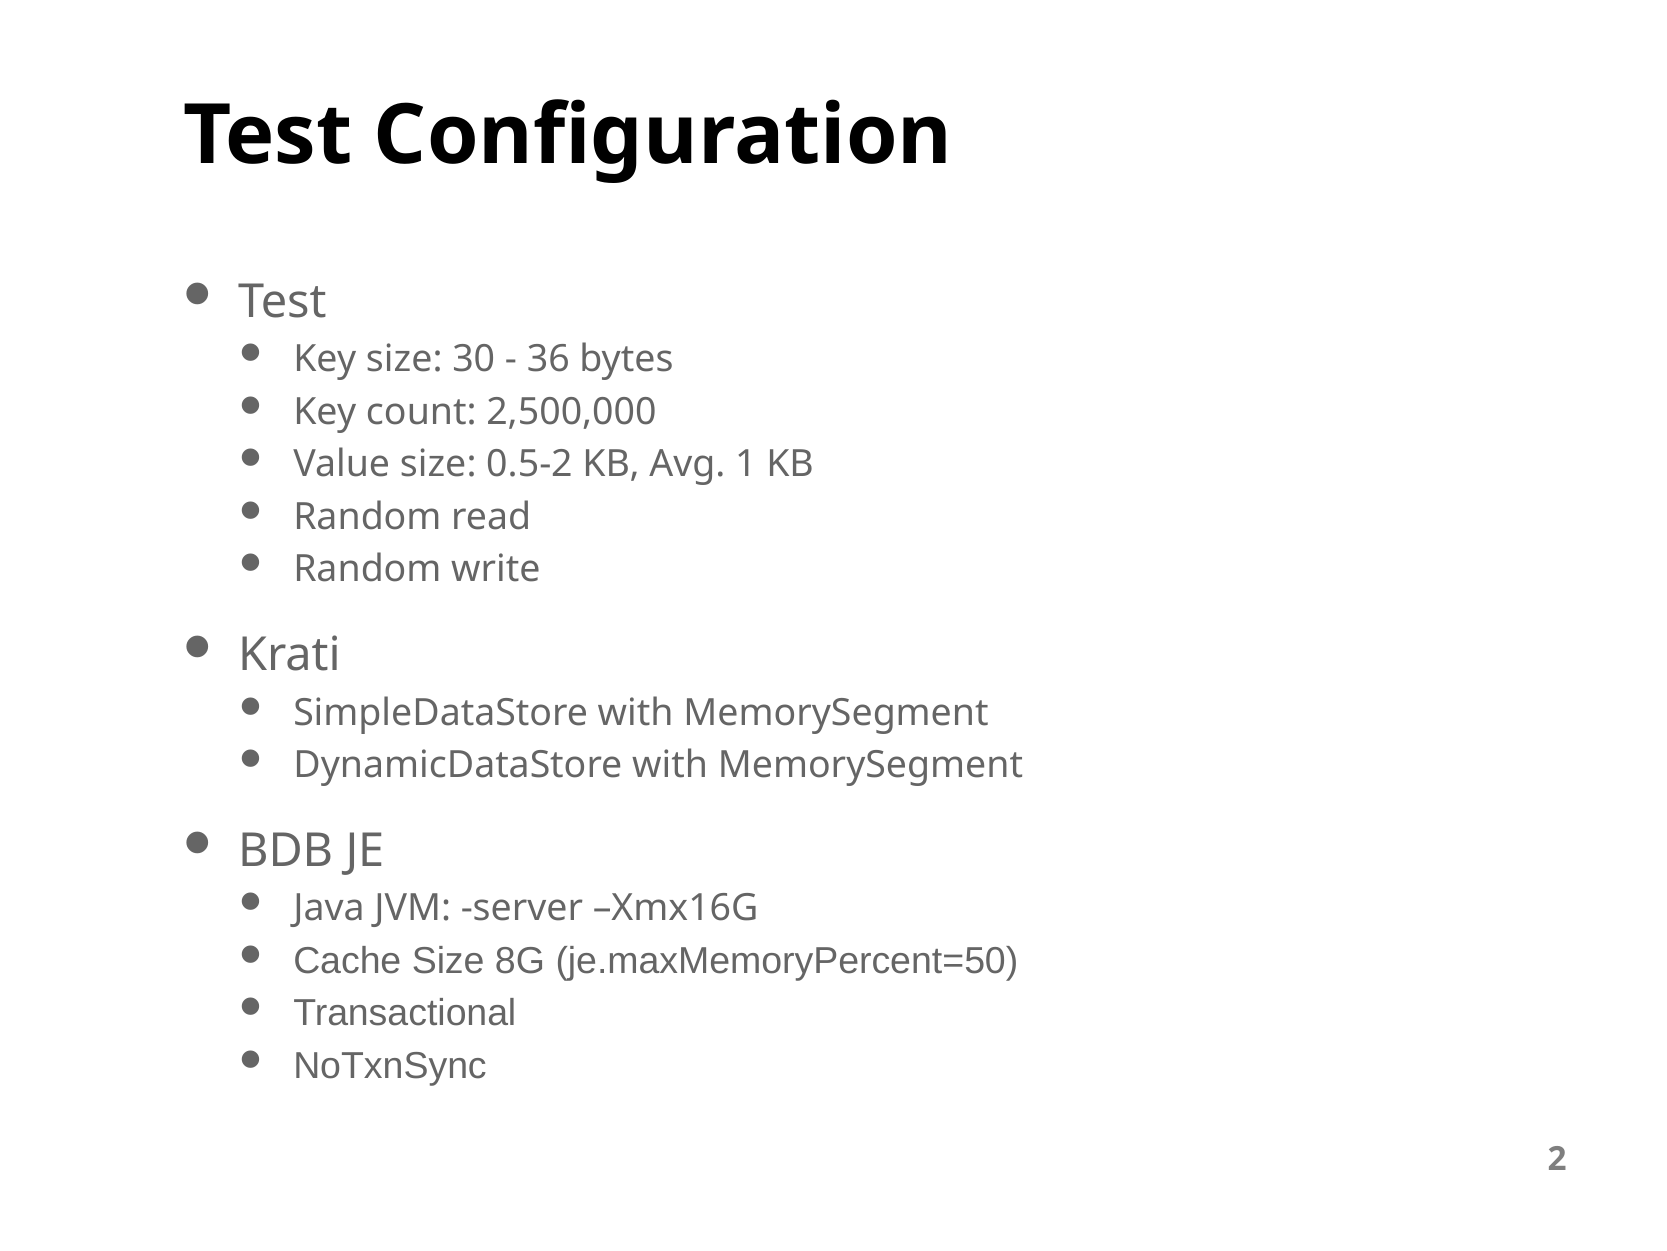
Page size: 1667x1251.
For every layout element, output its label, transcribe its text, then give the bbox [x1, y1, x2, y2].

slide_number 2 [1194, 1134, 1584, 1186]
title Test Configuration [166, 41, 1500, 262]
list Test Key size: 30 - 36 bytes Key count: 2,500,000 Value size: 0.5-2 KB, Avg. 1 KB Random read Random write Krati SimpleDataStore with MemorySegment DynamicDataStore with MemorySegment BDB JE Java JVM: -server –Xmx16G Cache Size 8G (je.maxMemoryPercent=50) Transactional NoTxnSync [166, 262, 1500, 1103]
